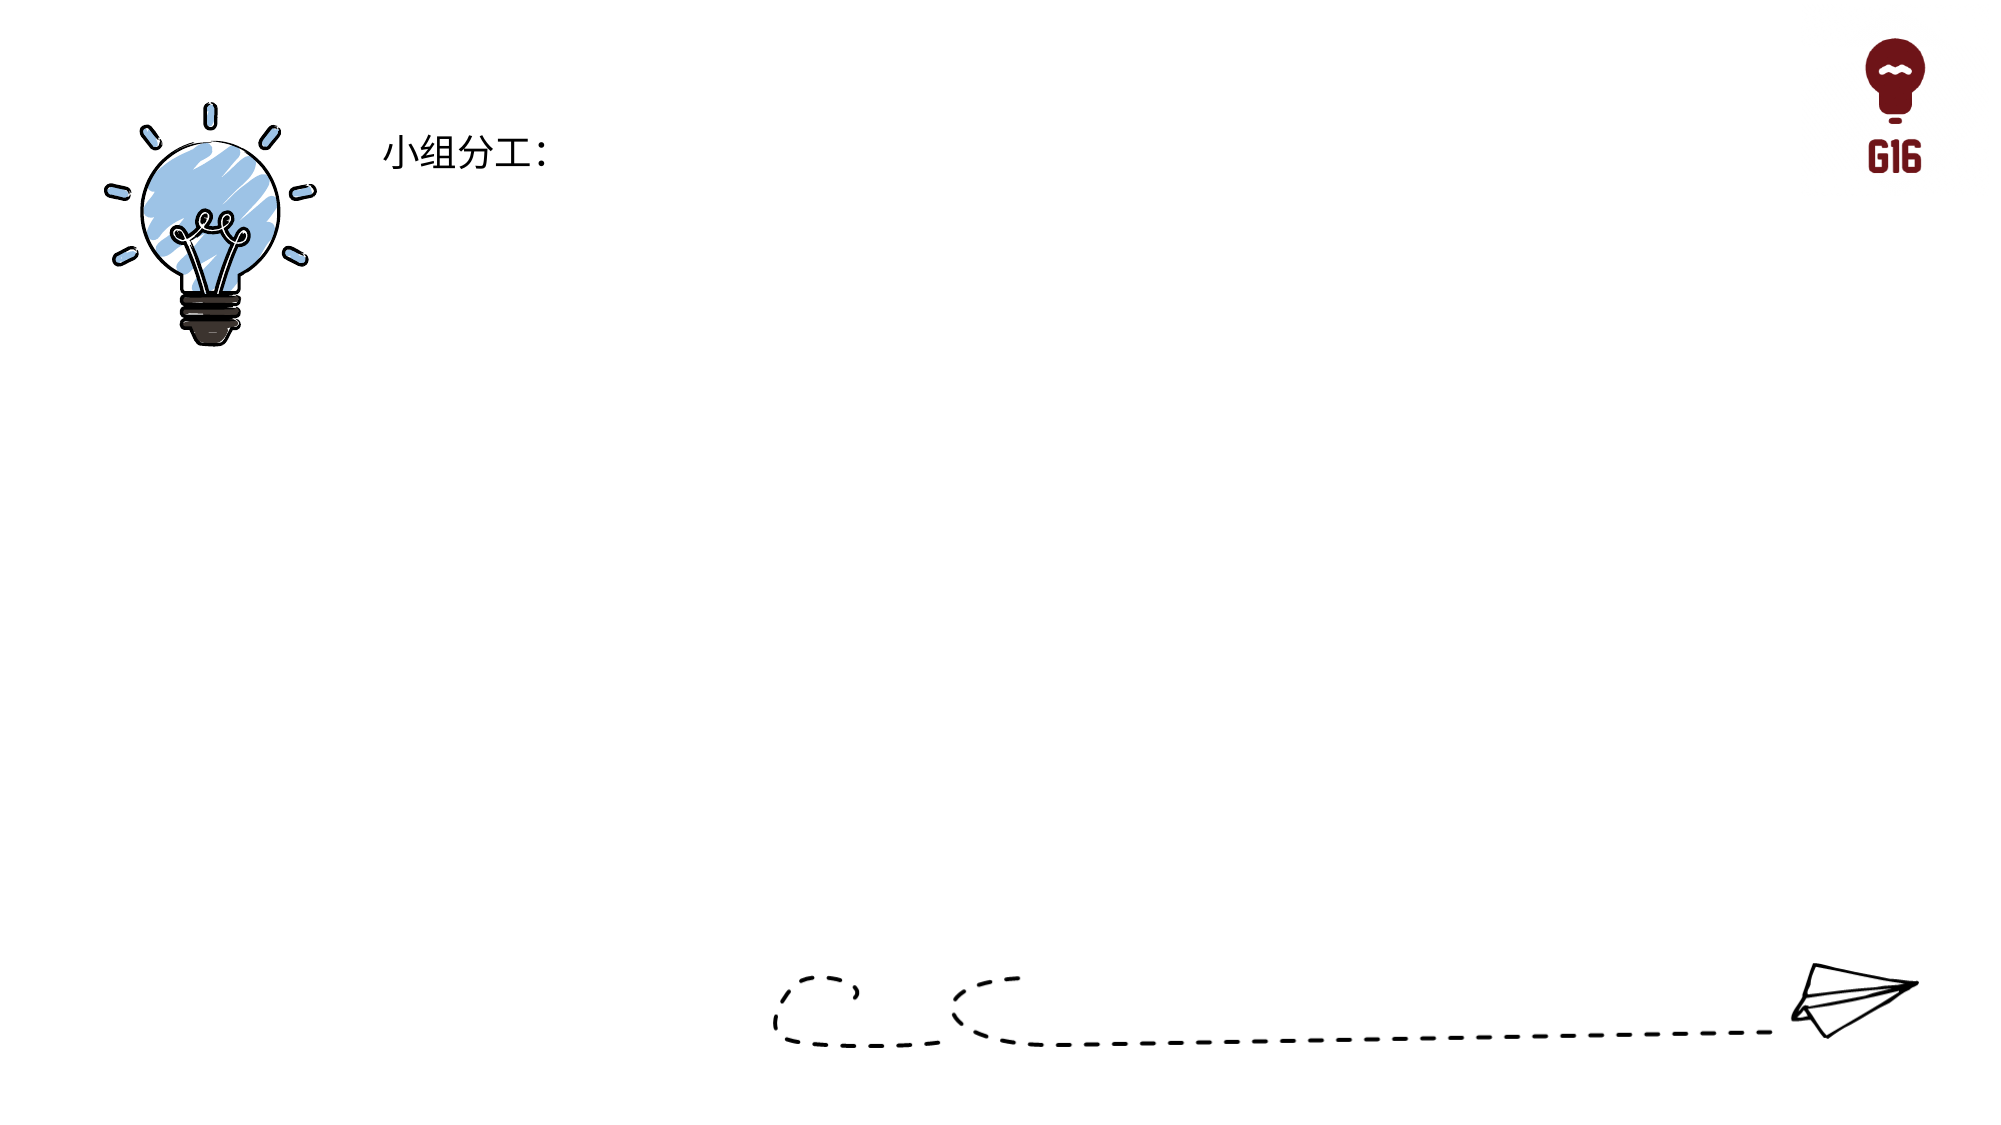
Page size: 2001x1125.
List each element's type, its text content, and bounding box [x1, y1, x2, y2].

picture [1801, 4, 1989, 196]
picture [773, 963, 1919, 1050]
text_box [103, 102, 317, 347]
text_box 小组分工： [367, 122, 1542, 182]
